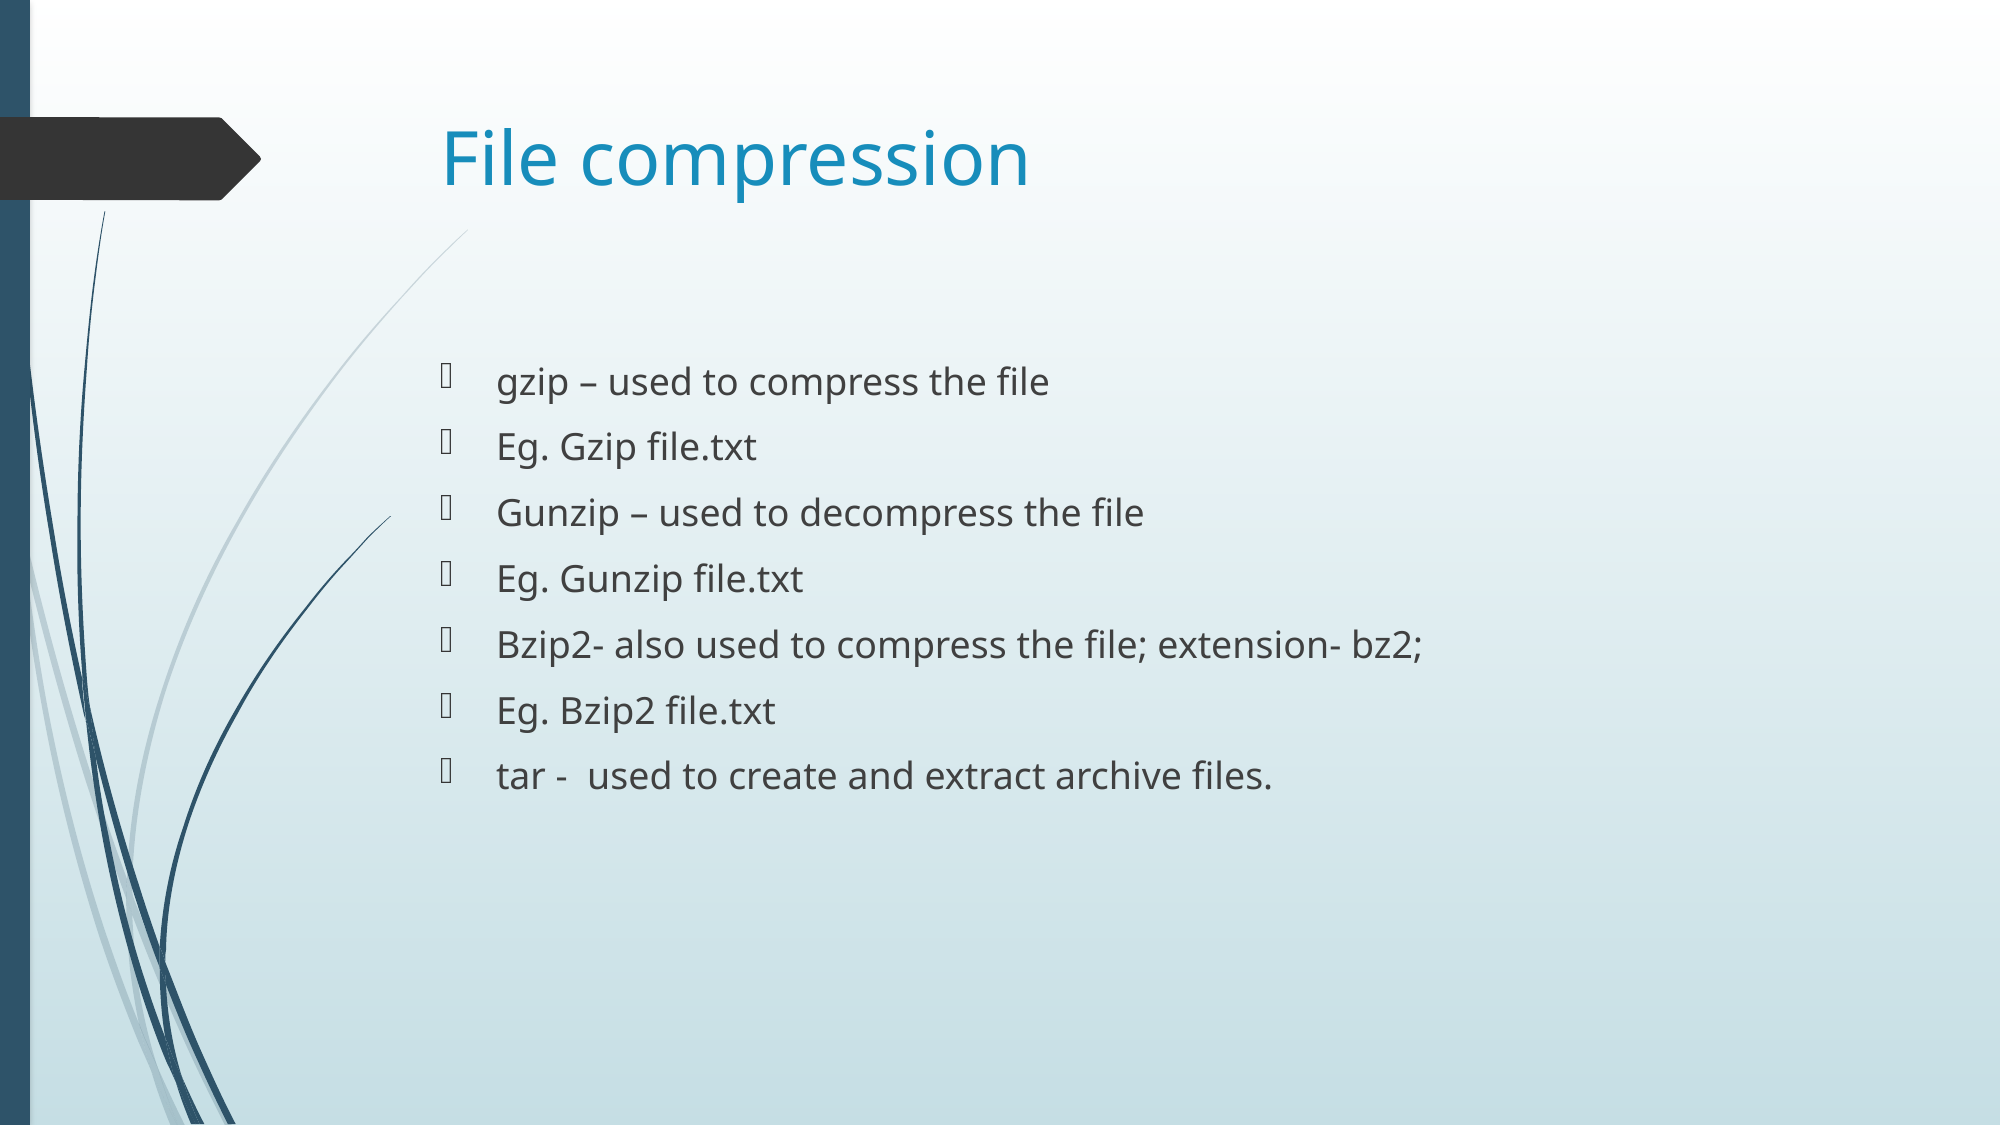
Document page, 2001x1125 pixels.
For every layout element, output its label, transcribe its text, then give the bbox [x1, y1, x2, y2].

title File compression [425, 102, 1888, 313]
list gzip – used to compress the file Eg. Gzip file.txt Gunzip – used to decompress the file Eg. Gunzip file.txt Bzip2- also used to compress the file; extension- bz2; Eg. Bzip2 file.txt tar - used to create and extract archive files. [424, 350, 1888, 970]
